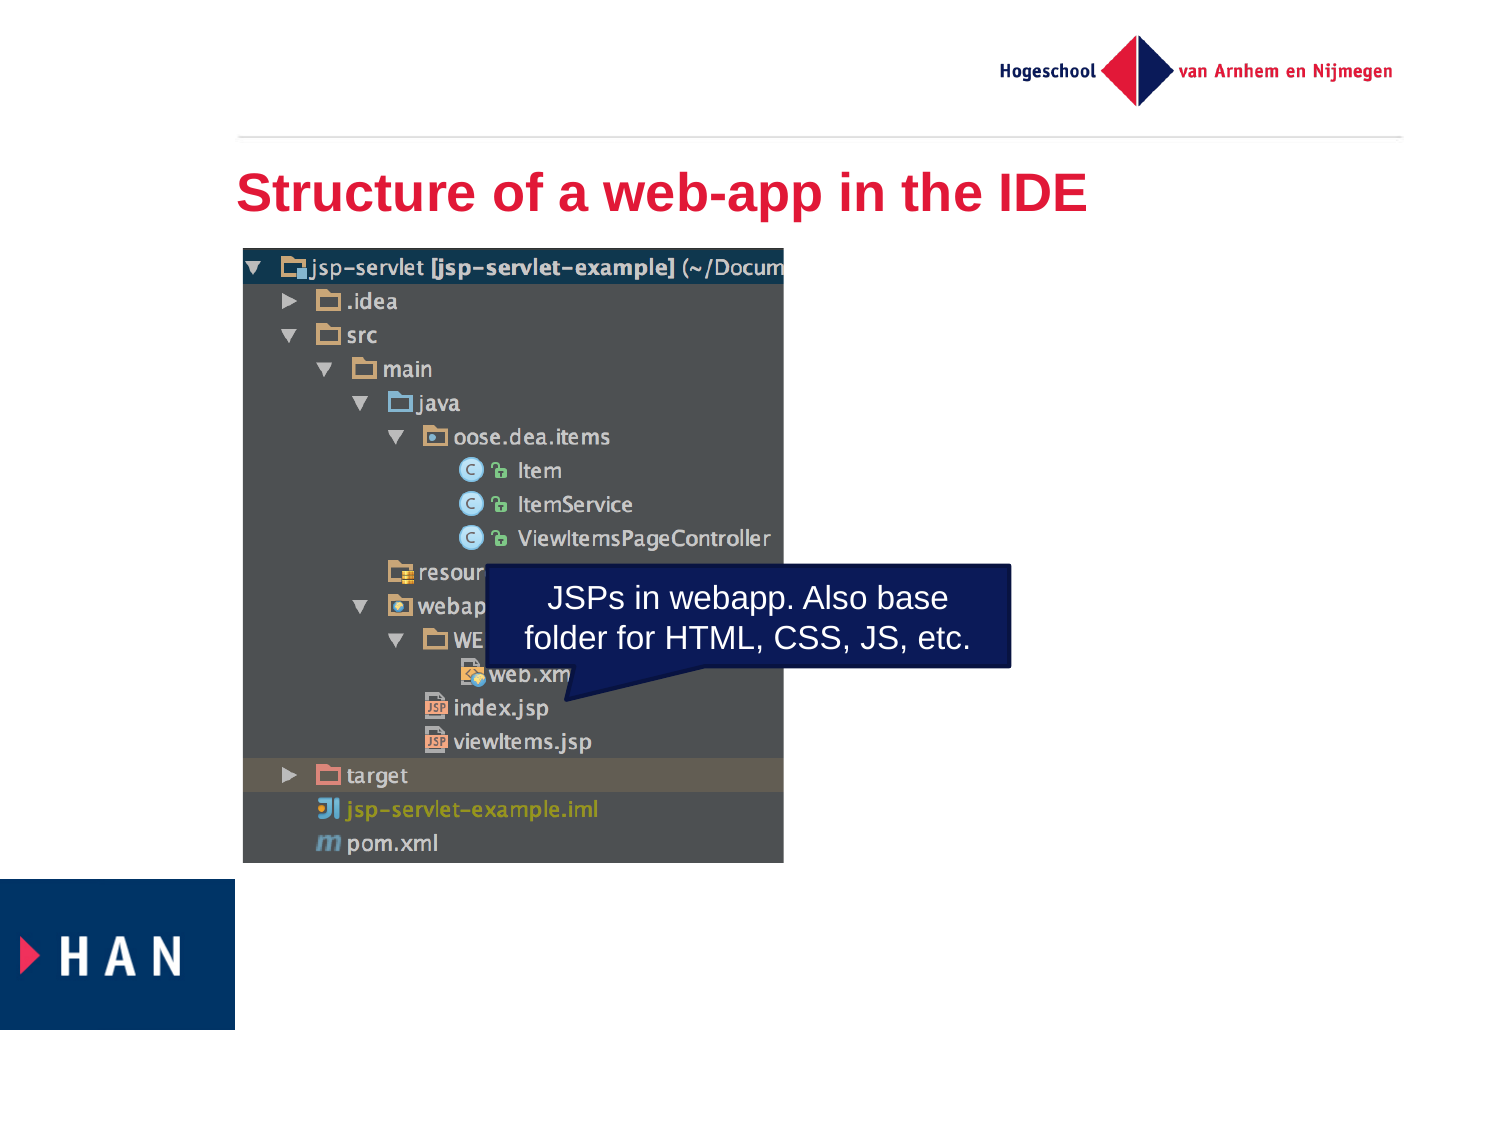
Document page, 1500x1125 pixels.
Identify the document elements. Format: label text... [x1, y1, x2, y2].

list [242, 248, 784, 864]
title Structure of a web-app in the IDE [236, 147, 1406, 231]
picture [233, 126, 1412, 145]
picture [0, 879, 235, 1030]
picture [992, 29, 1406, 113]
text_box JSPs in webapp. Also base folder for HTML, CSS, JS, etc. [789, 563, 1012, 669]
